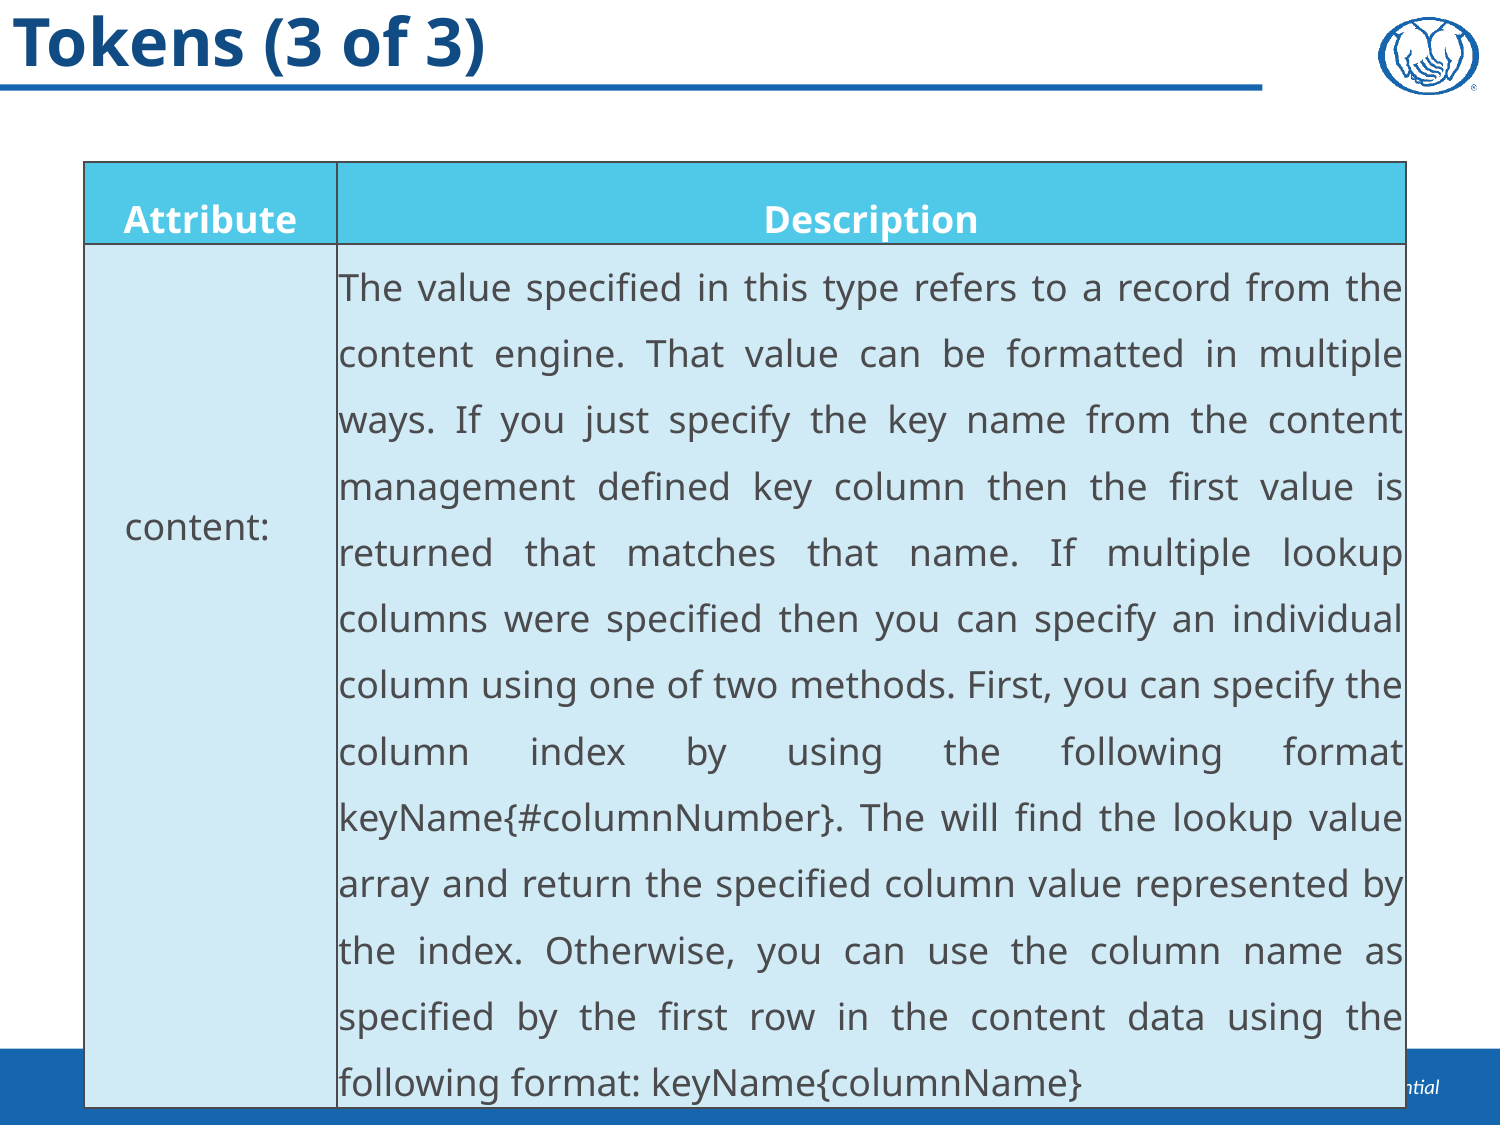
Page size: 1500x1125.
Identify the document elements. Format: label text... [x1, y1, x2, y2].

picture [1378, 17, 1479, 95]
table_header Attribute [85, 163, 336, 243]
table_header Description [338, 163, 1405, 243]
title Tokens (3 of 3) [0, 2, 1286, 96]
table_cell content: [85, 245, 336, 1107]
table_cell The value specified in this type refers to a record from the content engine. That value can be formatted in multiple ways. If you just specify the key name from the content management defined key column then the first value is returned that matches that name. If multiple lookup columns were specified then you can specify an individual column using one of two methods. First, you can specify the column index by using the following format keyName{#columnNumber}. The will find the lookup value array and return the specified column value represented by the index. Otherwise, you can use the column name as specified by the first row in the content data using the following format: keyName{columnName} [338, 245, 1405, 1107]
